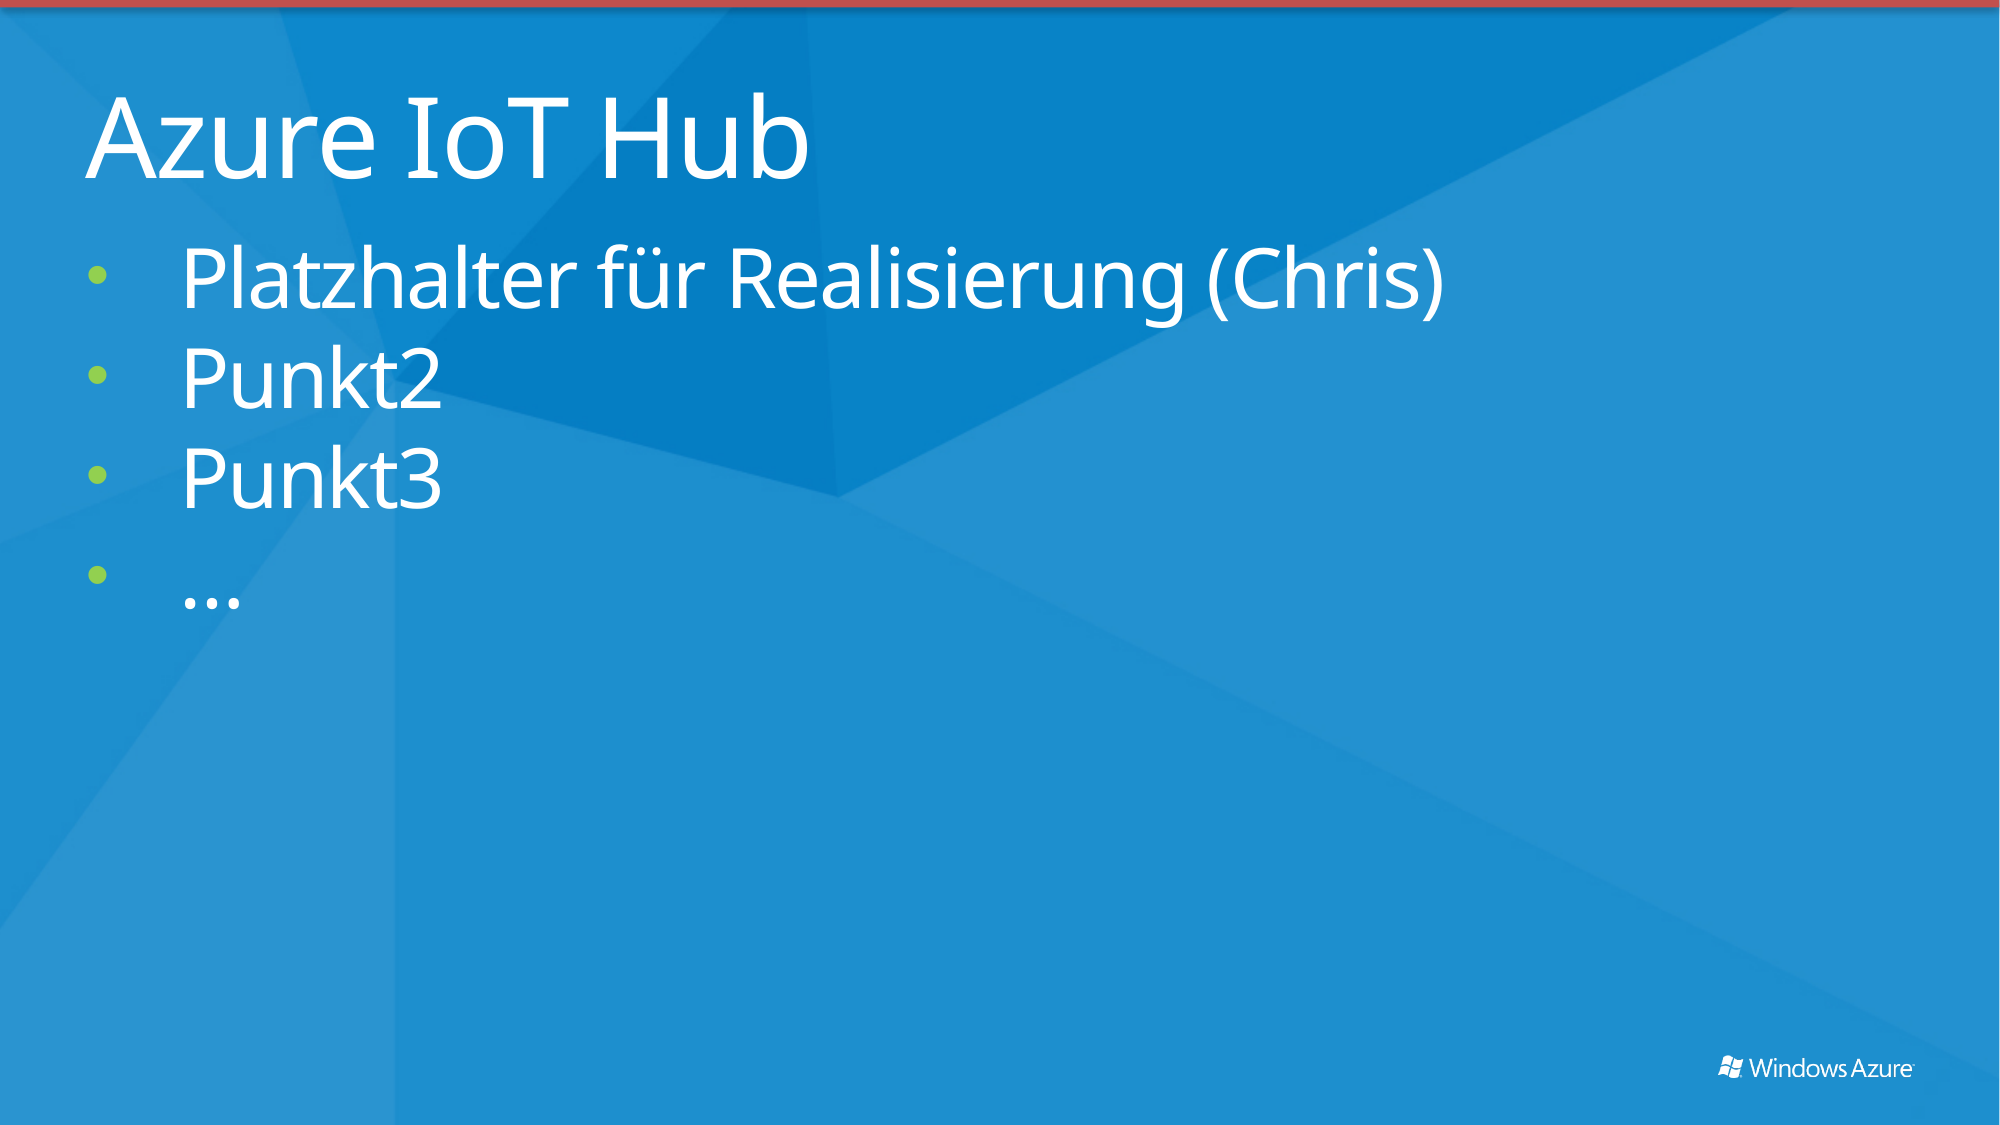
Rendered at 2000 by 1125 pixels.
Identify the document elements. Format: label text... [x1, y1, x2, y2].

text_box Azure IoT Hub [85, 66, 1914, 189]
text_box Platzhalter für Realisierung (Chris) Punkt2 Punkt3 … [85, 224, 1914, 755]
picture [0, 8, 2000, 1125]
